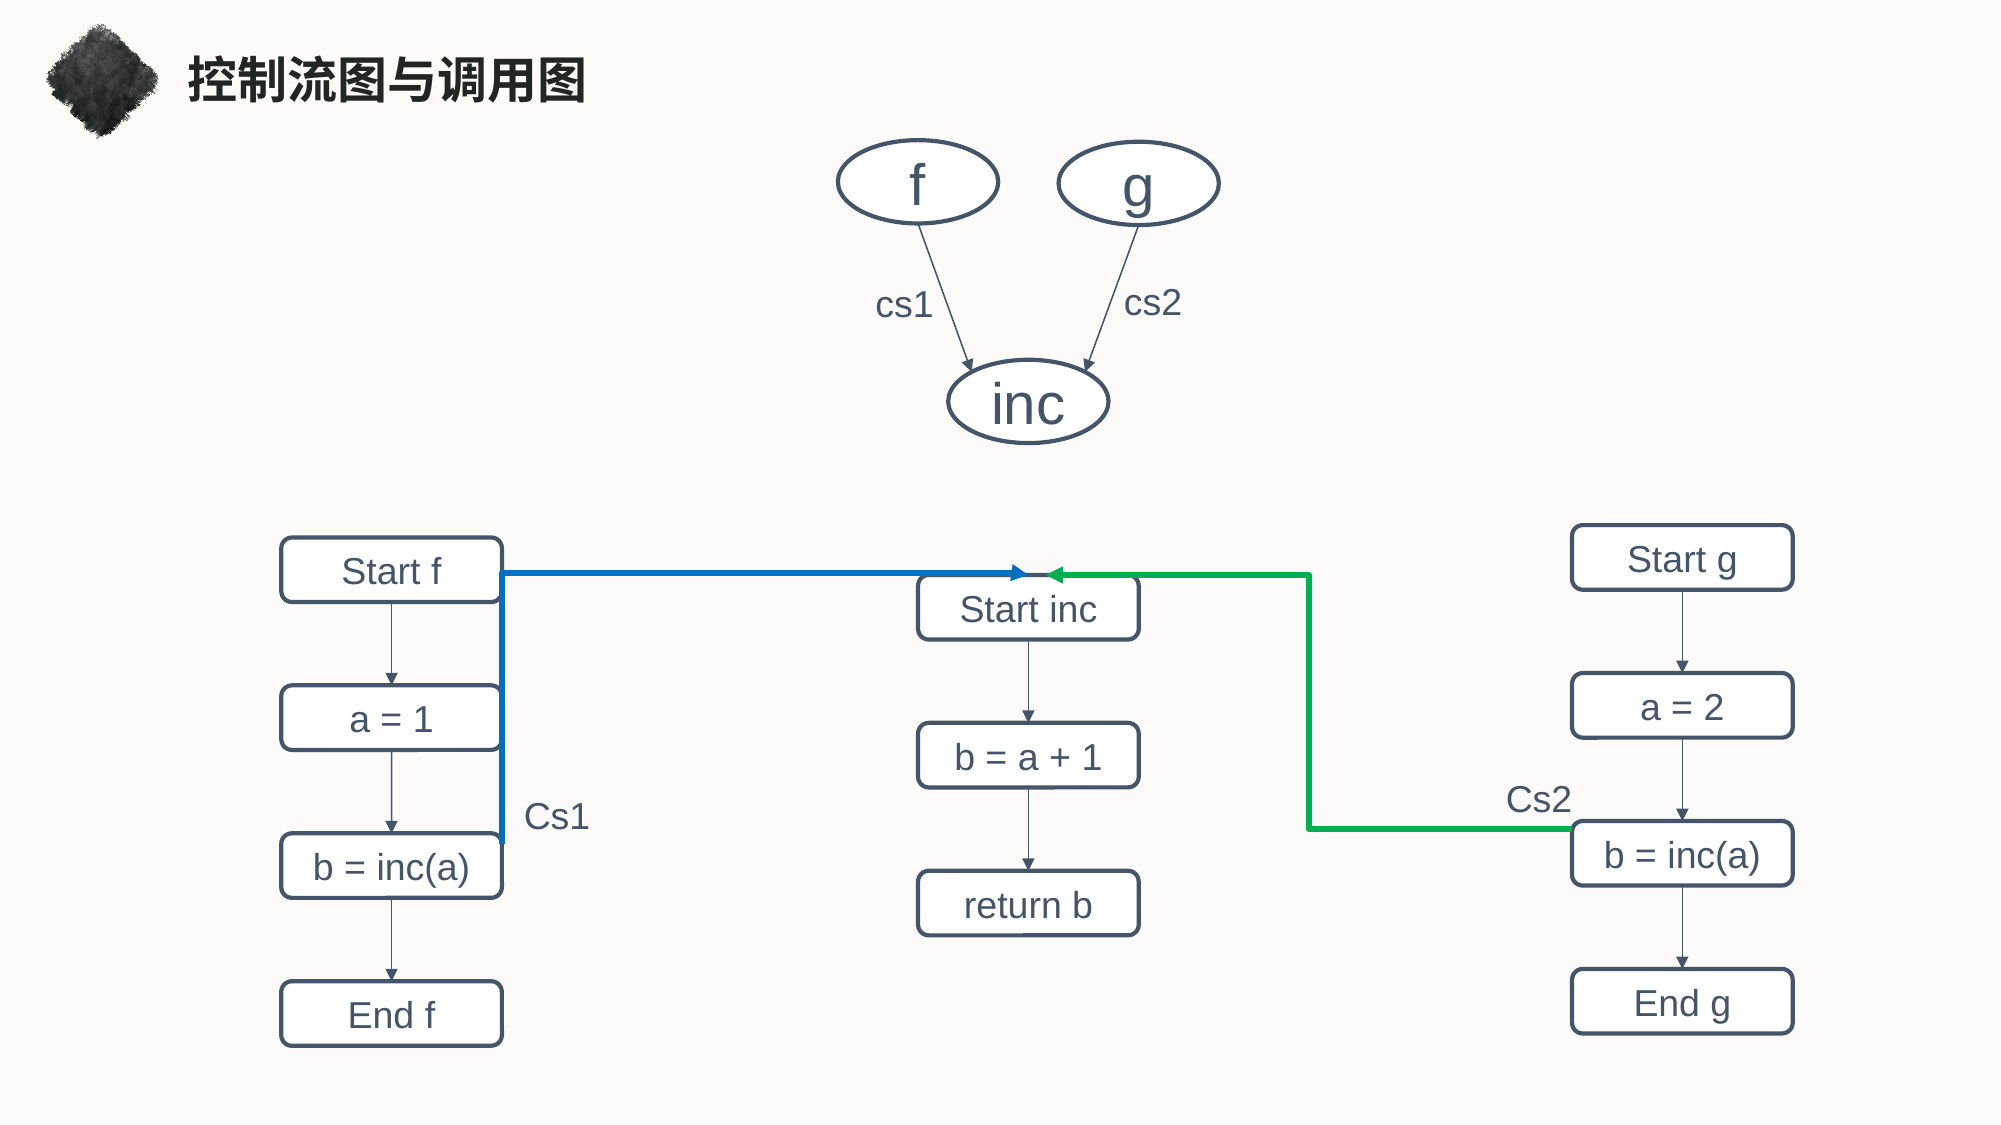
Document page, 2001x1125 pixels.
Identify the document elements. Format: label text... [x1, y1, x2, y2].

text_box b = inc(a) [279, 831, 505, 900]
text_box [501, 574, 1029, 844]
text_box Start f [279, 535, 505, 605]
text_box a = 1 [279, 683, 496, 753]
text_box return b [915, 868, 1141, 938]
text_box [1084, 224, 1139, 373]
picture [42, 22, 163, 139]
text_box g [1056, 139, 1221, 228]
text_box cs1 [860, 272, 912, 333]
text_box Start g [1569, 523, 1795, 592]
text_box End f [279, 979, 505, 1048]
text_box Cs2 [1576, 768, 1588, 828]
text_box inc [946, 357, 1111, 446]
text_box b = inc(a) [1569, 818, 1795, 888]
text_box cs2 [1144, 270, 1198, 331]
text_box b = a + 1 [1033, 720, 1040, 790]
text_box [917, 223, 972, 373]
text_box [1045, 574, 1573, 830]
text_box a = 2 [1576, 670, 1795, 740]
text_box End g [1569, 966, 1795, 1036]
text_box Start inc [1026, 572, 1049, 642]
text_box f [835, 138, 1001, 226]
text_box 控制流图与调用图 [172, 41, 964, 117]
